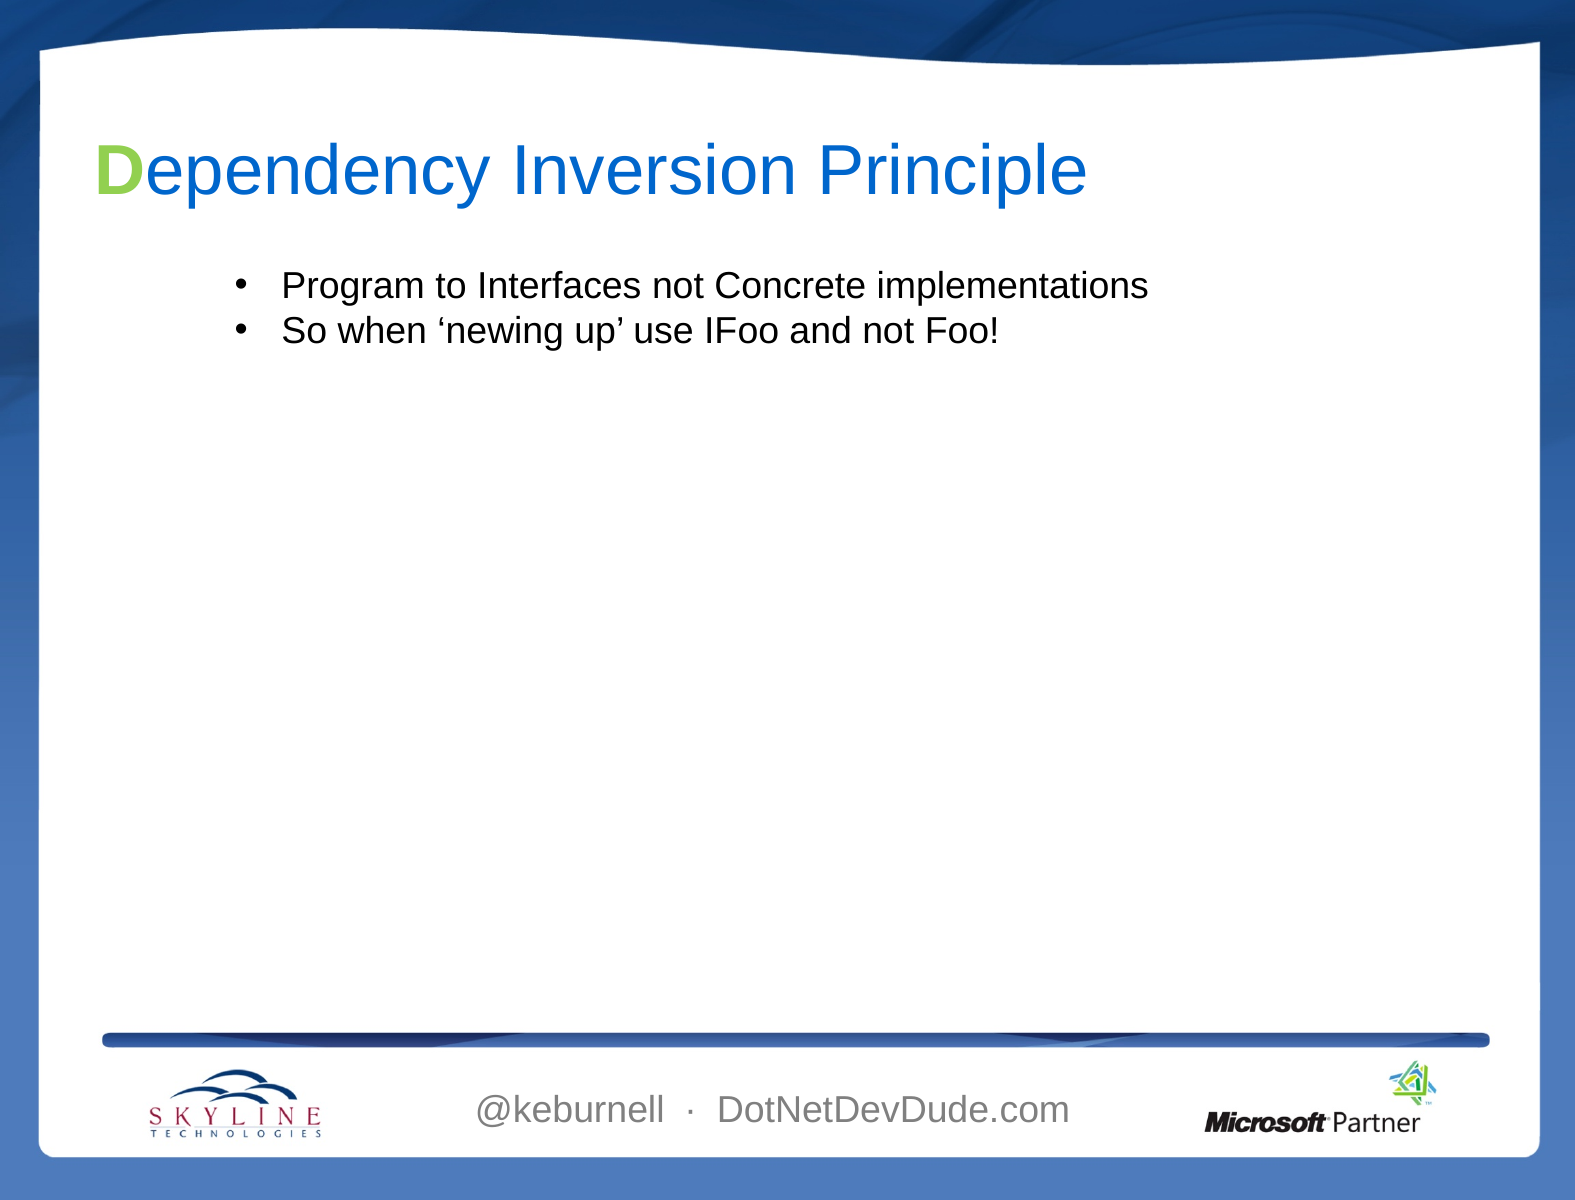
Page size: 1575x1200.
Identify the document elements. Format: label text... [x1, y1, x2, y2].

picture [0, 0, 1575, 1200]
text_box @keburnell ∙ DotNetDevDude.com [399, 1077, 1146, 1138]
title Dependency Inversion Principle [78, 97, 1517, 236]
text_box Program to Interfaces not Concrete implementations So when ‘newing up’ use IFoo and not Foo! [144, 253, 1442, 359]
